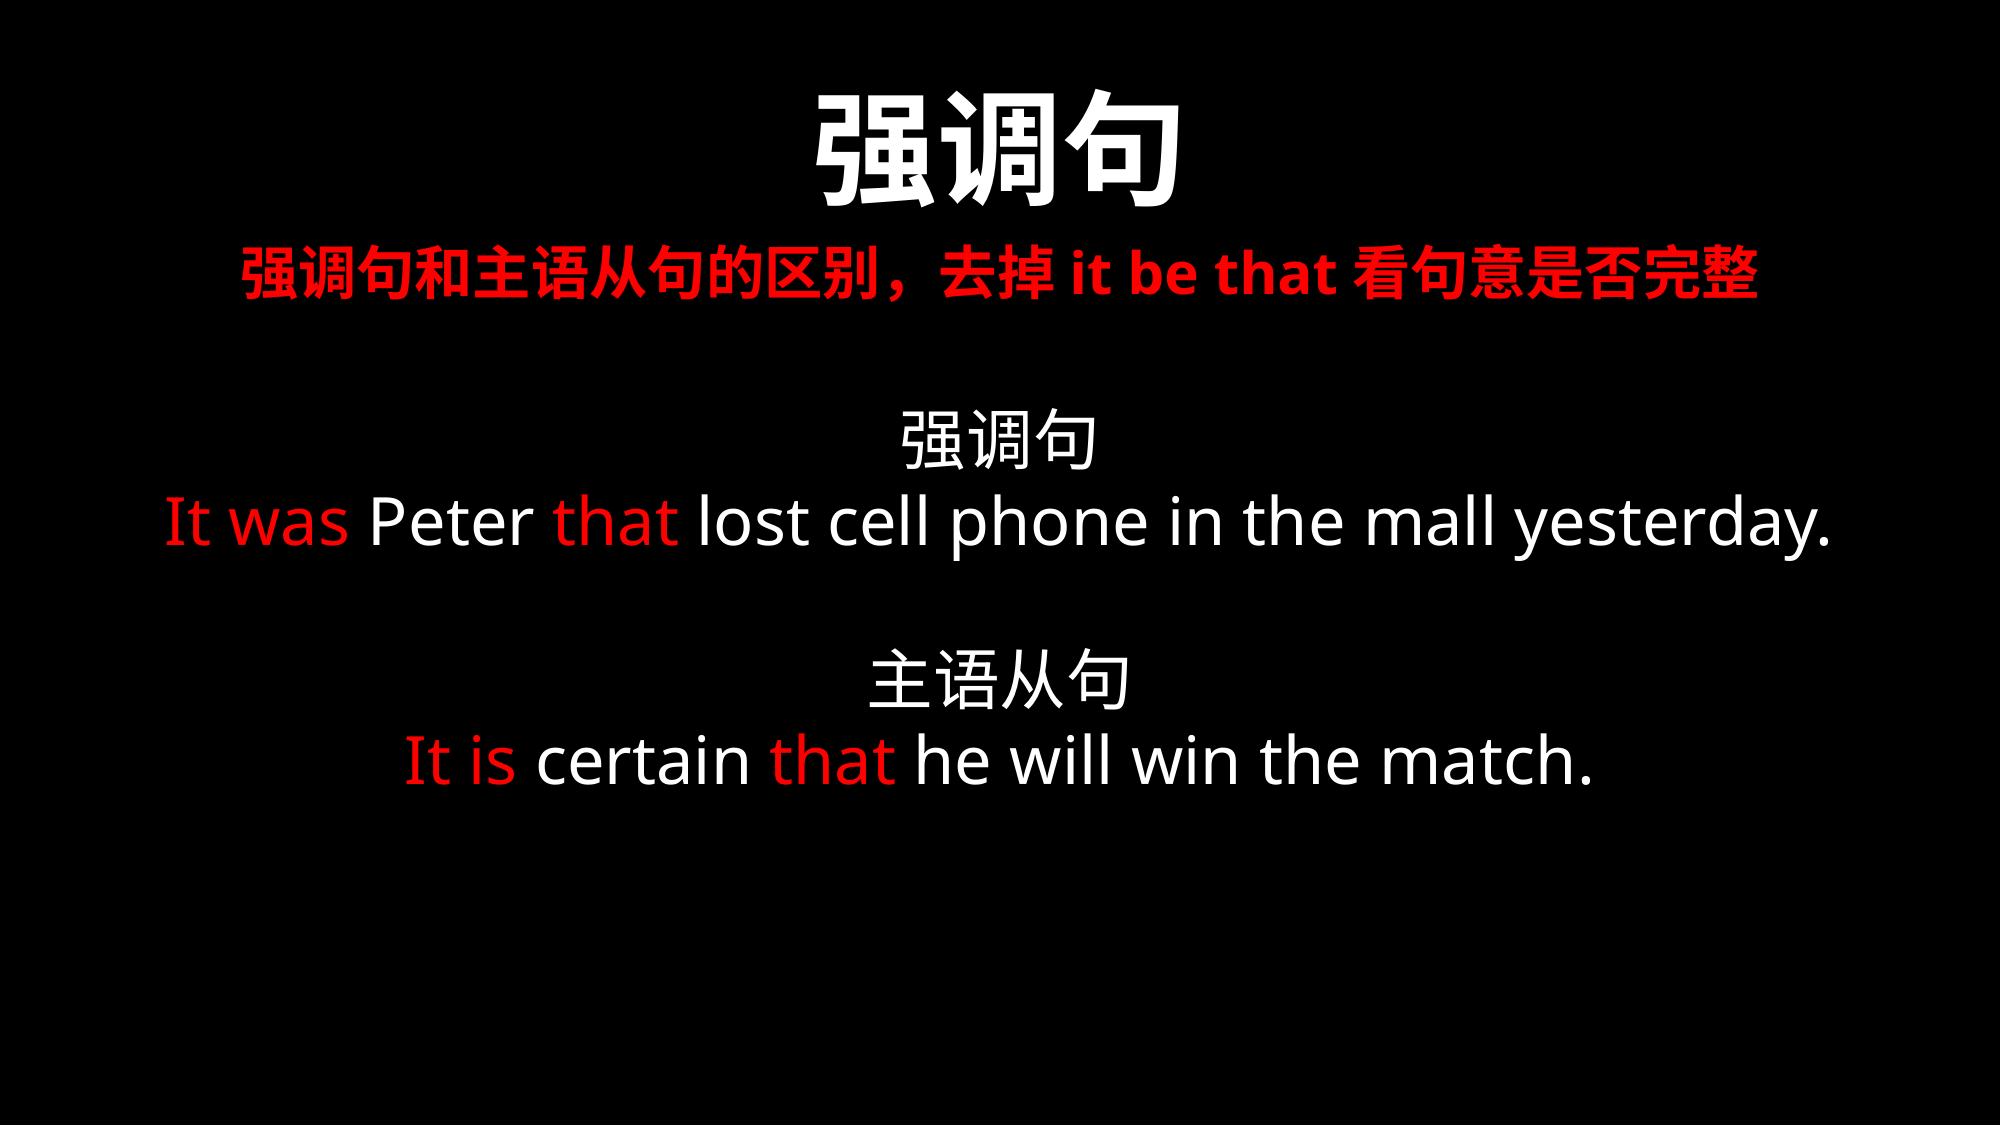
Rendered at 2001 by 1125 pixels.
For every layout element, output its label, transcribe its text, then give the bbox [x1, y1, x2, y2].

text_box 强调句和主语从句的区别，去掉it be that看句意是否完整 [77, 229, 1922, 315]
text_box 强调句 It was Peter that lost cell phone in the mall yesterday. 主语从句 It is certain that he will win the match. [35, 390, 1965, 806]
text_box 强调句 [797, 62, 1203, 228]
